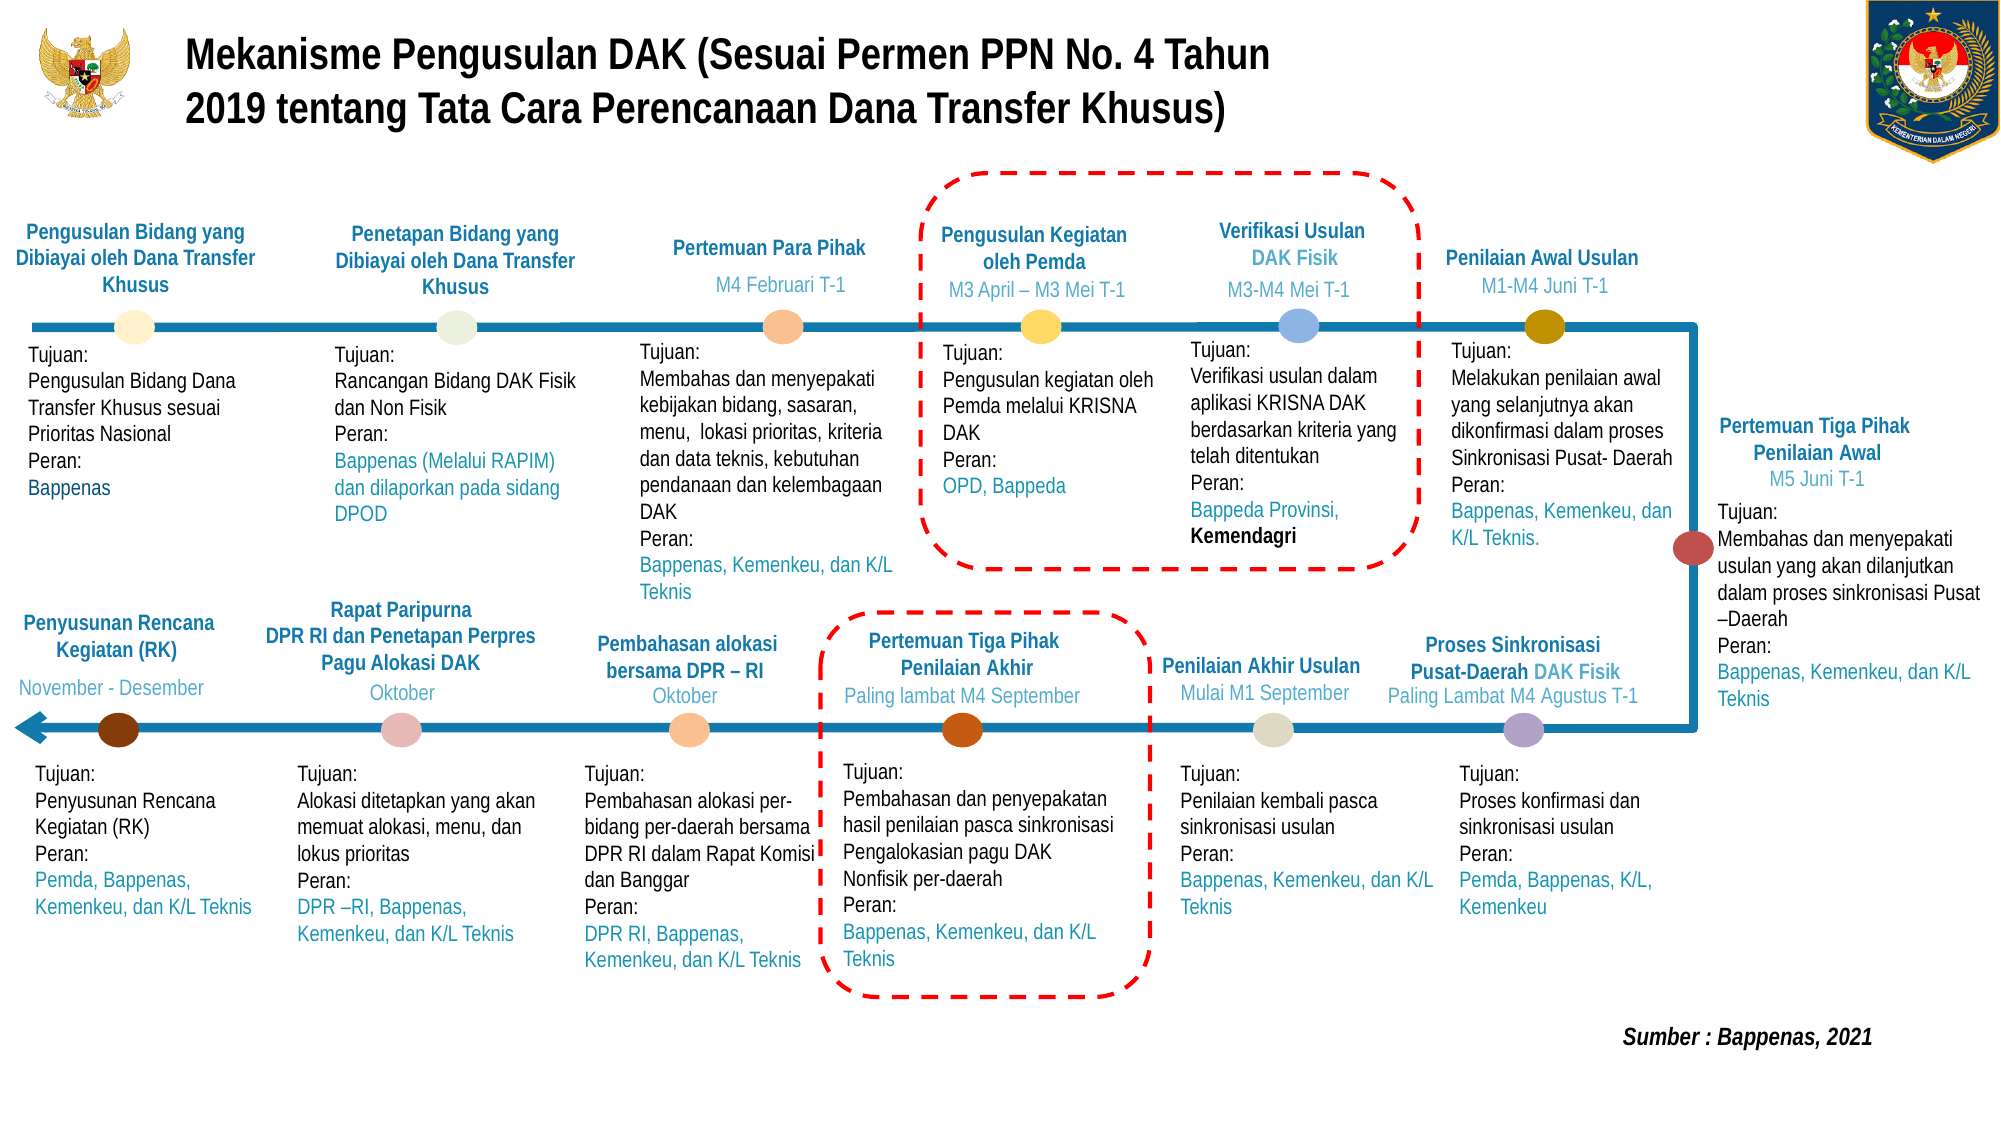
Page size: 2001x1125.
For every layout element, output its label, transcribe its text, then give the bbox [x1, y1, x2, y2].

picture [1799, 0, 2000, 174]
text_box Mekanisme Pengusulan DAK (Sesuai Permen PPN No. 4 Tahun 2019 tentang Tata Cara Perencanaan Dana Transfer Khusus) [165, 25, 1353, 133]
text_box Sumber : Bappenas, 2021 [1608, 1013, 1899, 1059]
text_box [927, 171, 1413, 206]
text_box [0, 209, 2000, 983]
text_box [857, 994, 1115, 1000]
picture [39, 28, 130, 118]
